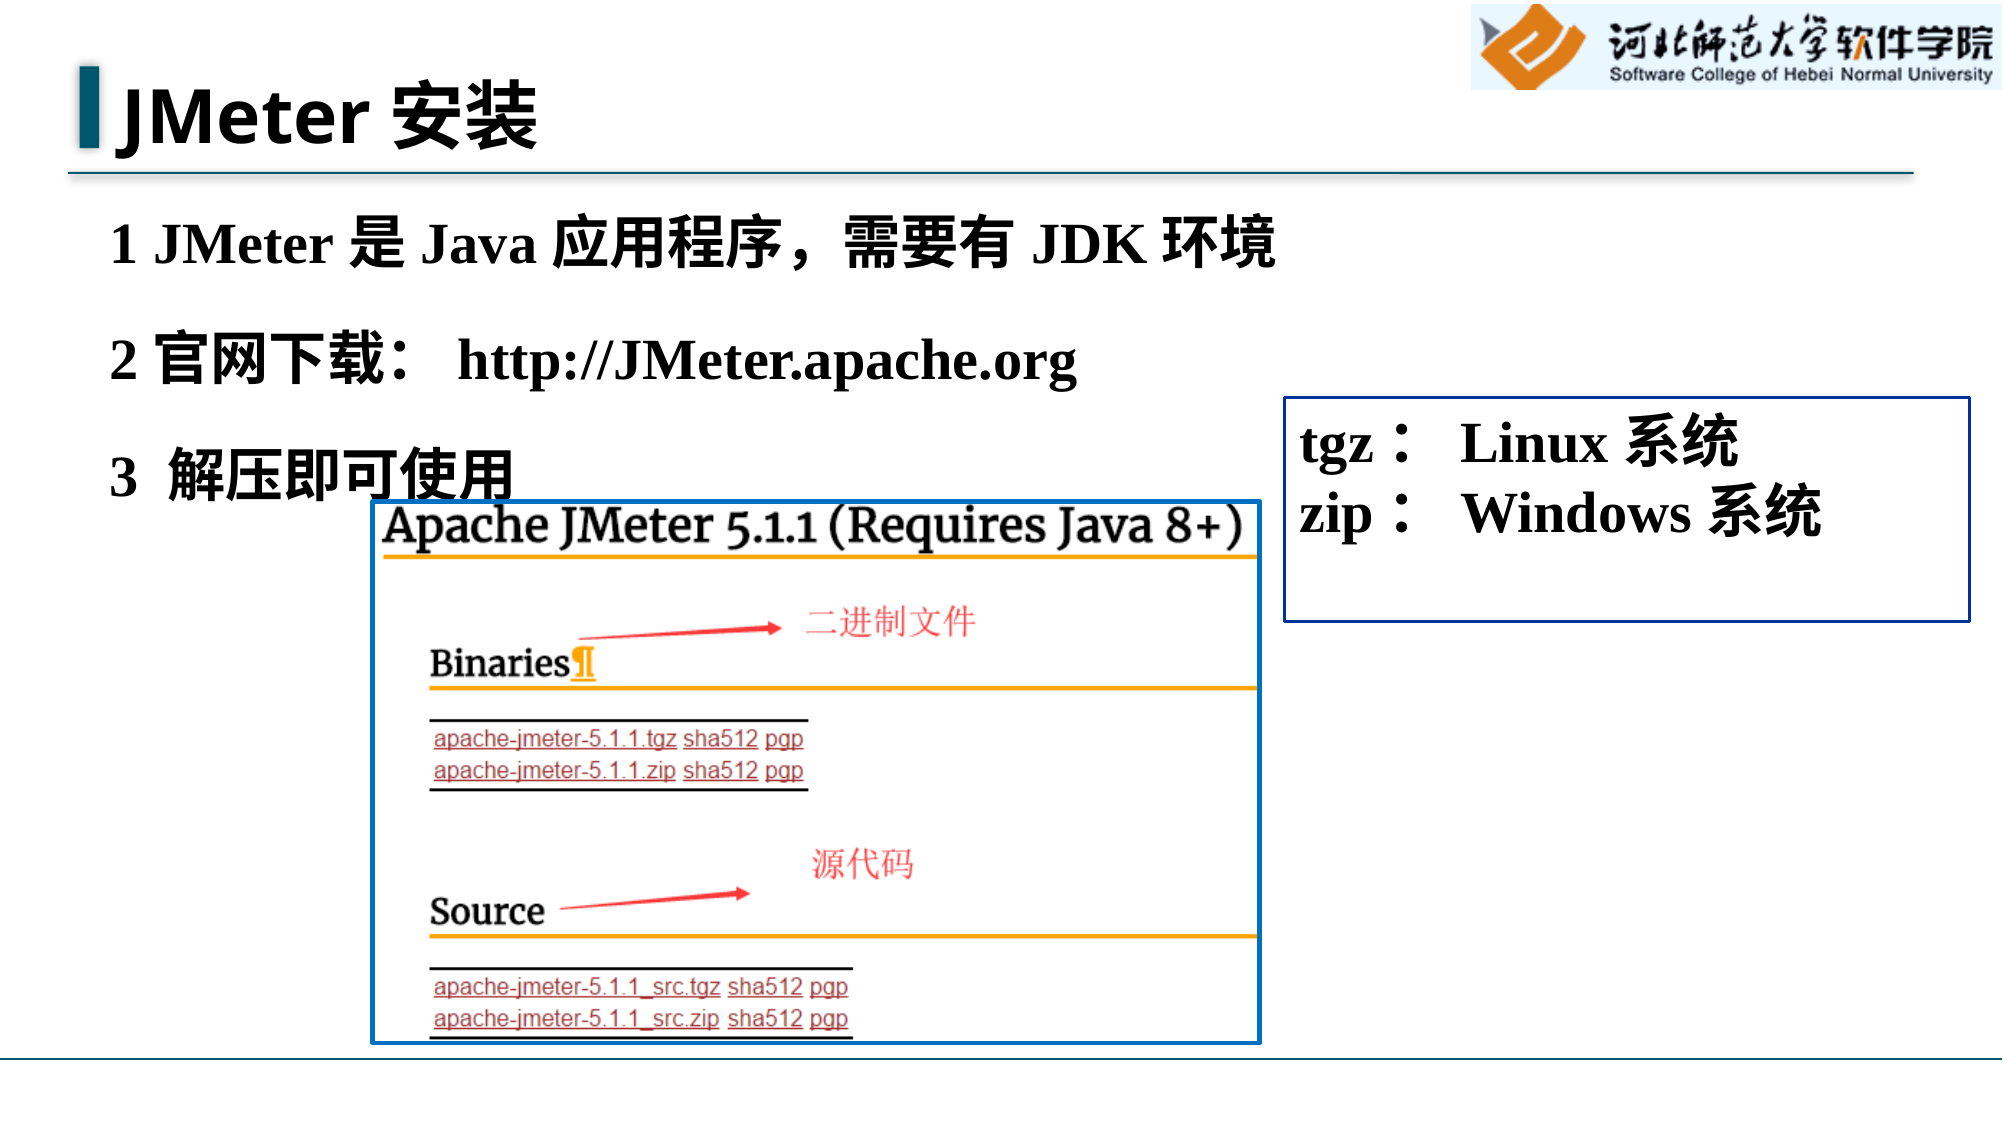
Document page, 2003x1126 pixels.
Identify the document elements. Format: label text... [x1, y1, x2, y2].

title JMeter安装 [103, 66, 1462, 160]
picture [1471, 4, 2002, 90]
text_box tgz：Linux系统 zip：Windows系统 [1284, 397, 1970, 622]
list 1 JMeter是Java应用程序，需要有JDK环境 2官网下载：http://JMeter.apache.org 3 解压即可使用 [91, 160, 1894, 989]
picture [374, 503, 1258, 1042]
